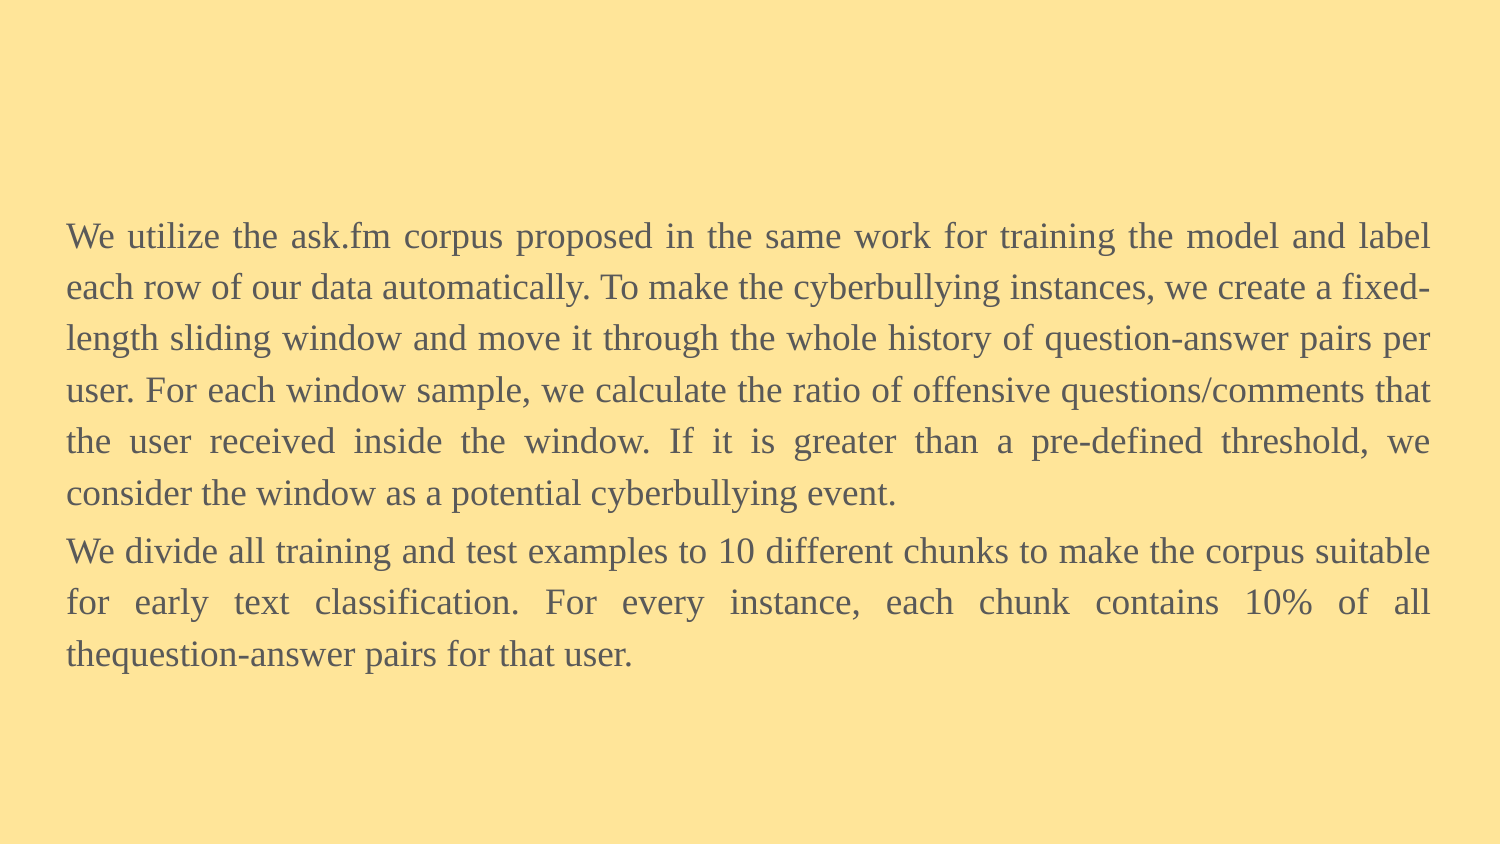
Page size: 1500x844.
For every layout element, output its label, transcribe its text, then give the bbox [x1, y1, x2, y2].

list We utilize the ask.fm corpus proposed in the same work for training the model and label each row of our data automatically. To make the cyberbullying instances, we create a fixed-length sliding window and move it through the whole history of question-answer pairs per user. For each window sample, we calculate the ratio of offensive questions/comments that the user received inside the window. If it is greater than a pre-defined threshold, we consider the window as a potential cyberbullying event. We divide all training and test examples to 10 different chunks to make the corpus suitable for early text classification. For every instance, each chunk contains 10% of all thequestion-answer pairs for that user. [51, 189, 1449, 750]
